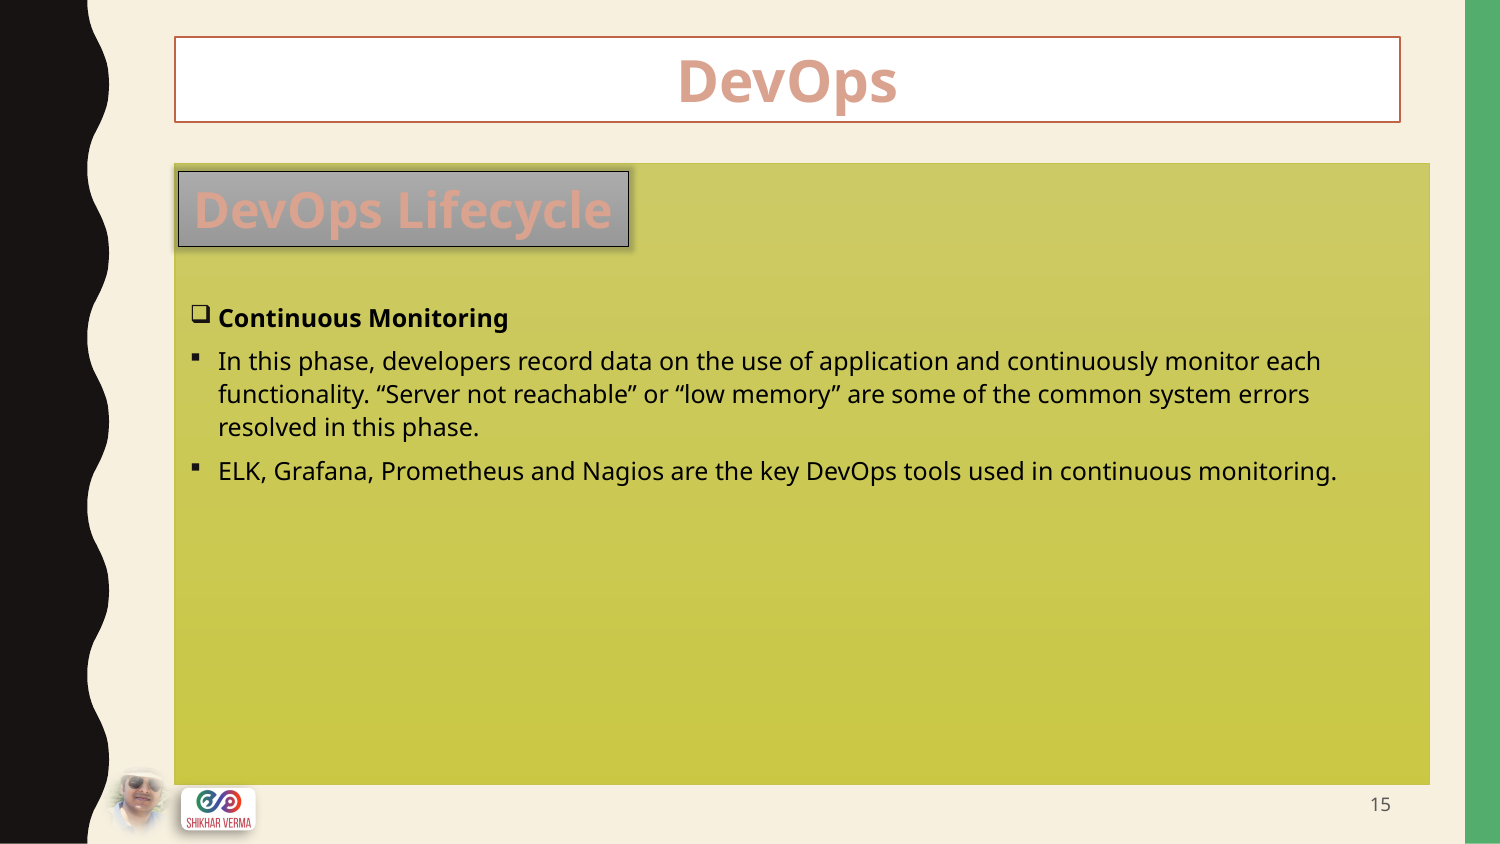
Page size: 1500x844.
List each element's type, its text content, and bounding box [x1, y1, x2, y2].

text_box DevOps Lifecycle [178, 171, 629, 247]
title [224, 37, 1425, 163]
list Continuous Monitoring In this phase, developers record data on the use of application and continuously monitor each functionality. “Server not reachable” or “low memory” are some of the common system errors resolved in this phase. ELK, Grafana, Prometheus and Nagios are the key DevOps tools used in continuous monitoring. [174, 163, 1430, 785]
picture [93, 752, 256, 844]
text_box DevOps [174, 36, 1401, 123]
slide_number 15 [1059, 785, 1407, 827]
